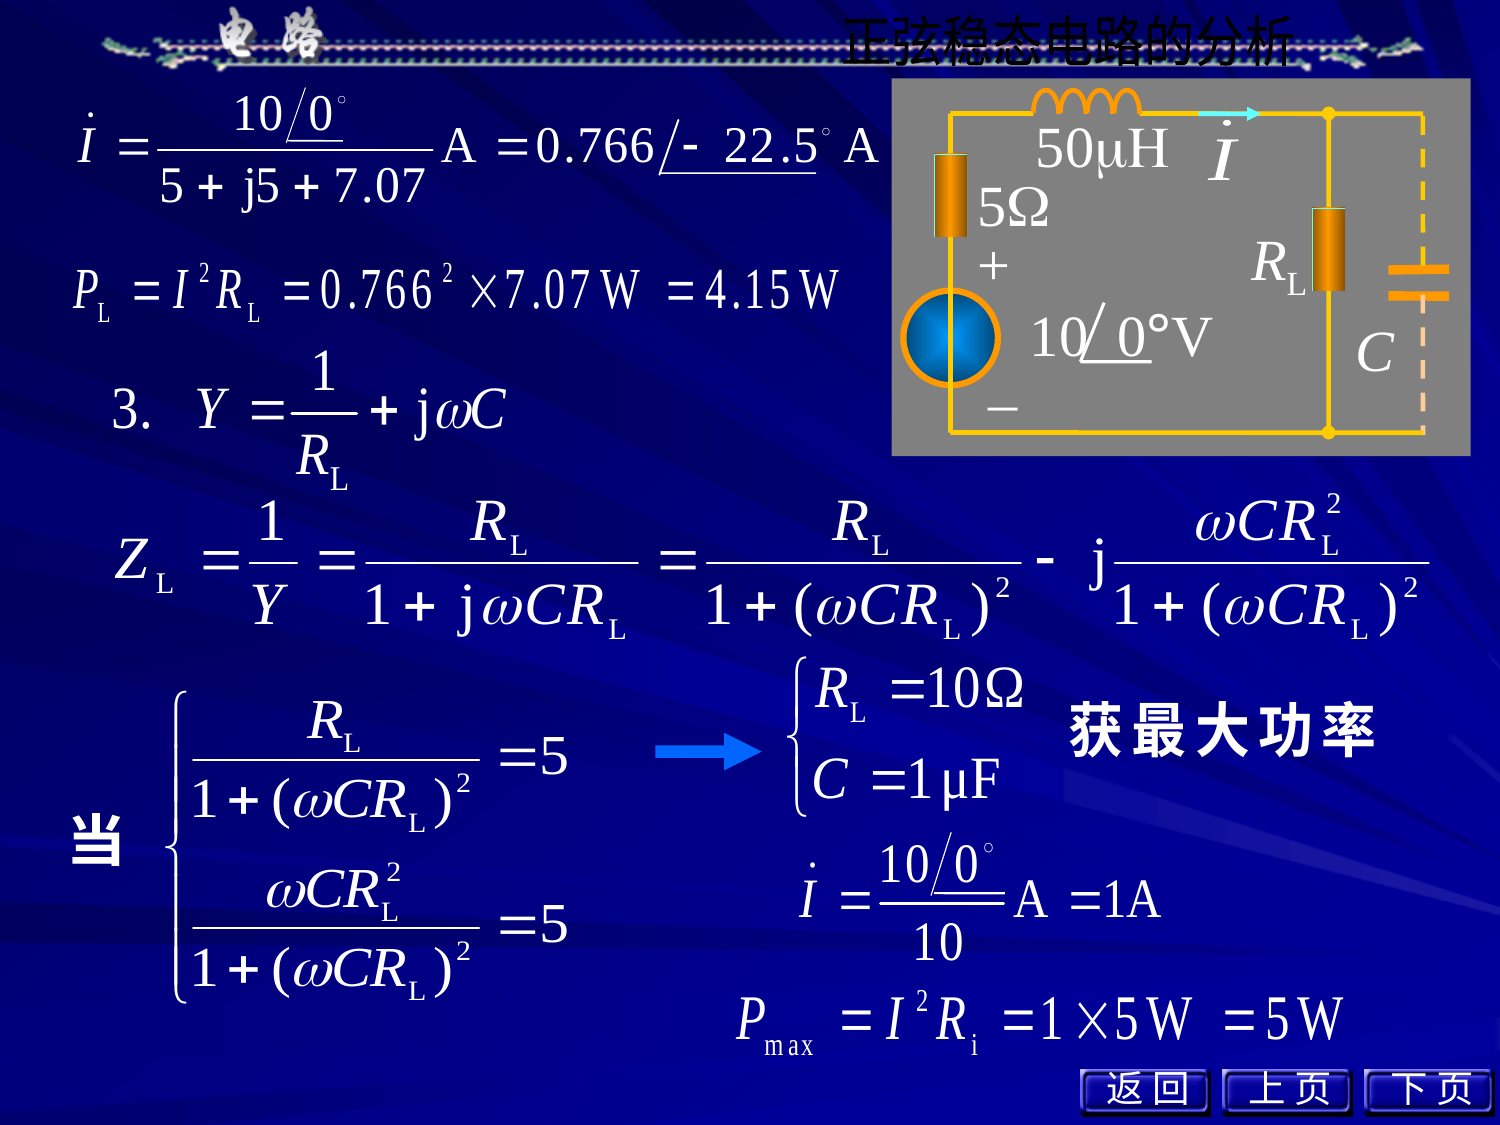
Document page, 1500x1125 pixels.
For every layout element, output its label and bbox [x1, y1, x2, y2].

text_box [40, 77, 890, 220]
text_box [1080, 1057, 1211, 1118]
text_box [1364, 1057, 1495, 1118]
text_box [64, 249, 857, 331]
text_box [1222, 1073, 1353, 1118]
text_box [88, 332, 514, 479]
text_box [891, 78, 1471, 457]
text_box [655, 745, 756, 758]
text_box [726, 975, 1363, 1065]
text_box [761, 644, 1372, 827]
text_box [88, 479, 1438, 649]
text_box [52, 680, 574, 1013]
picture [0, 0, 1500, 1125]
text_box [762, 819, 1176, 971]
